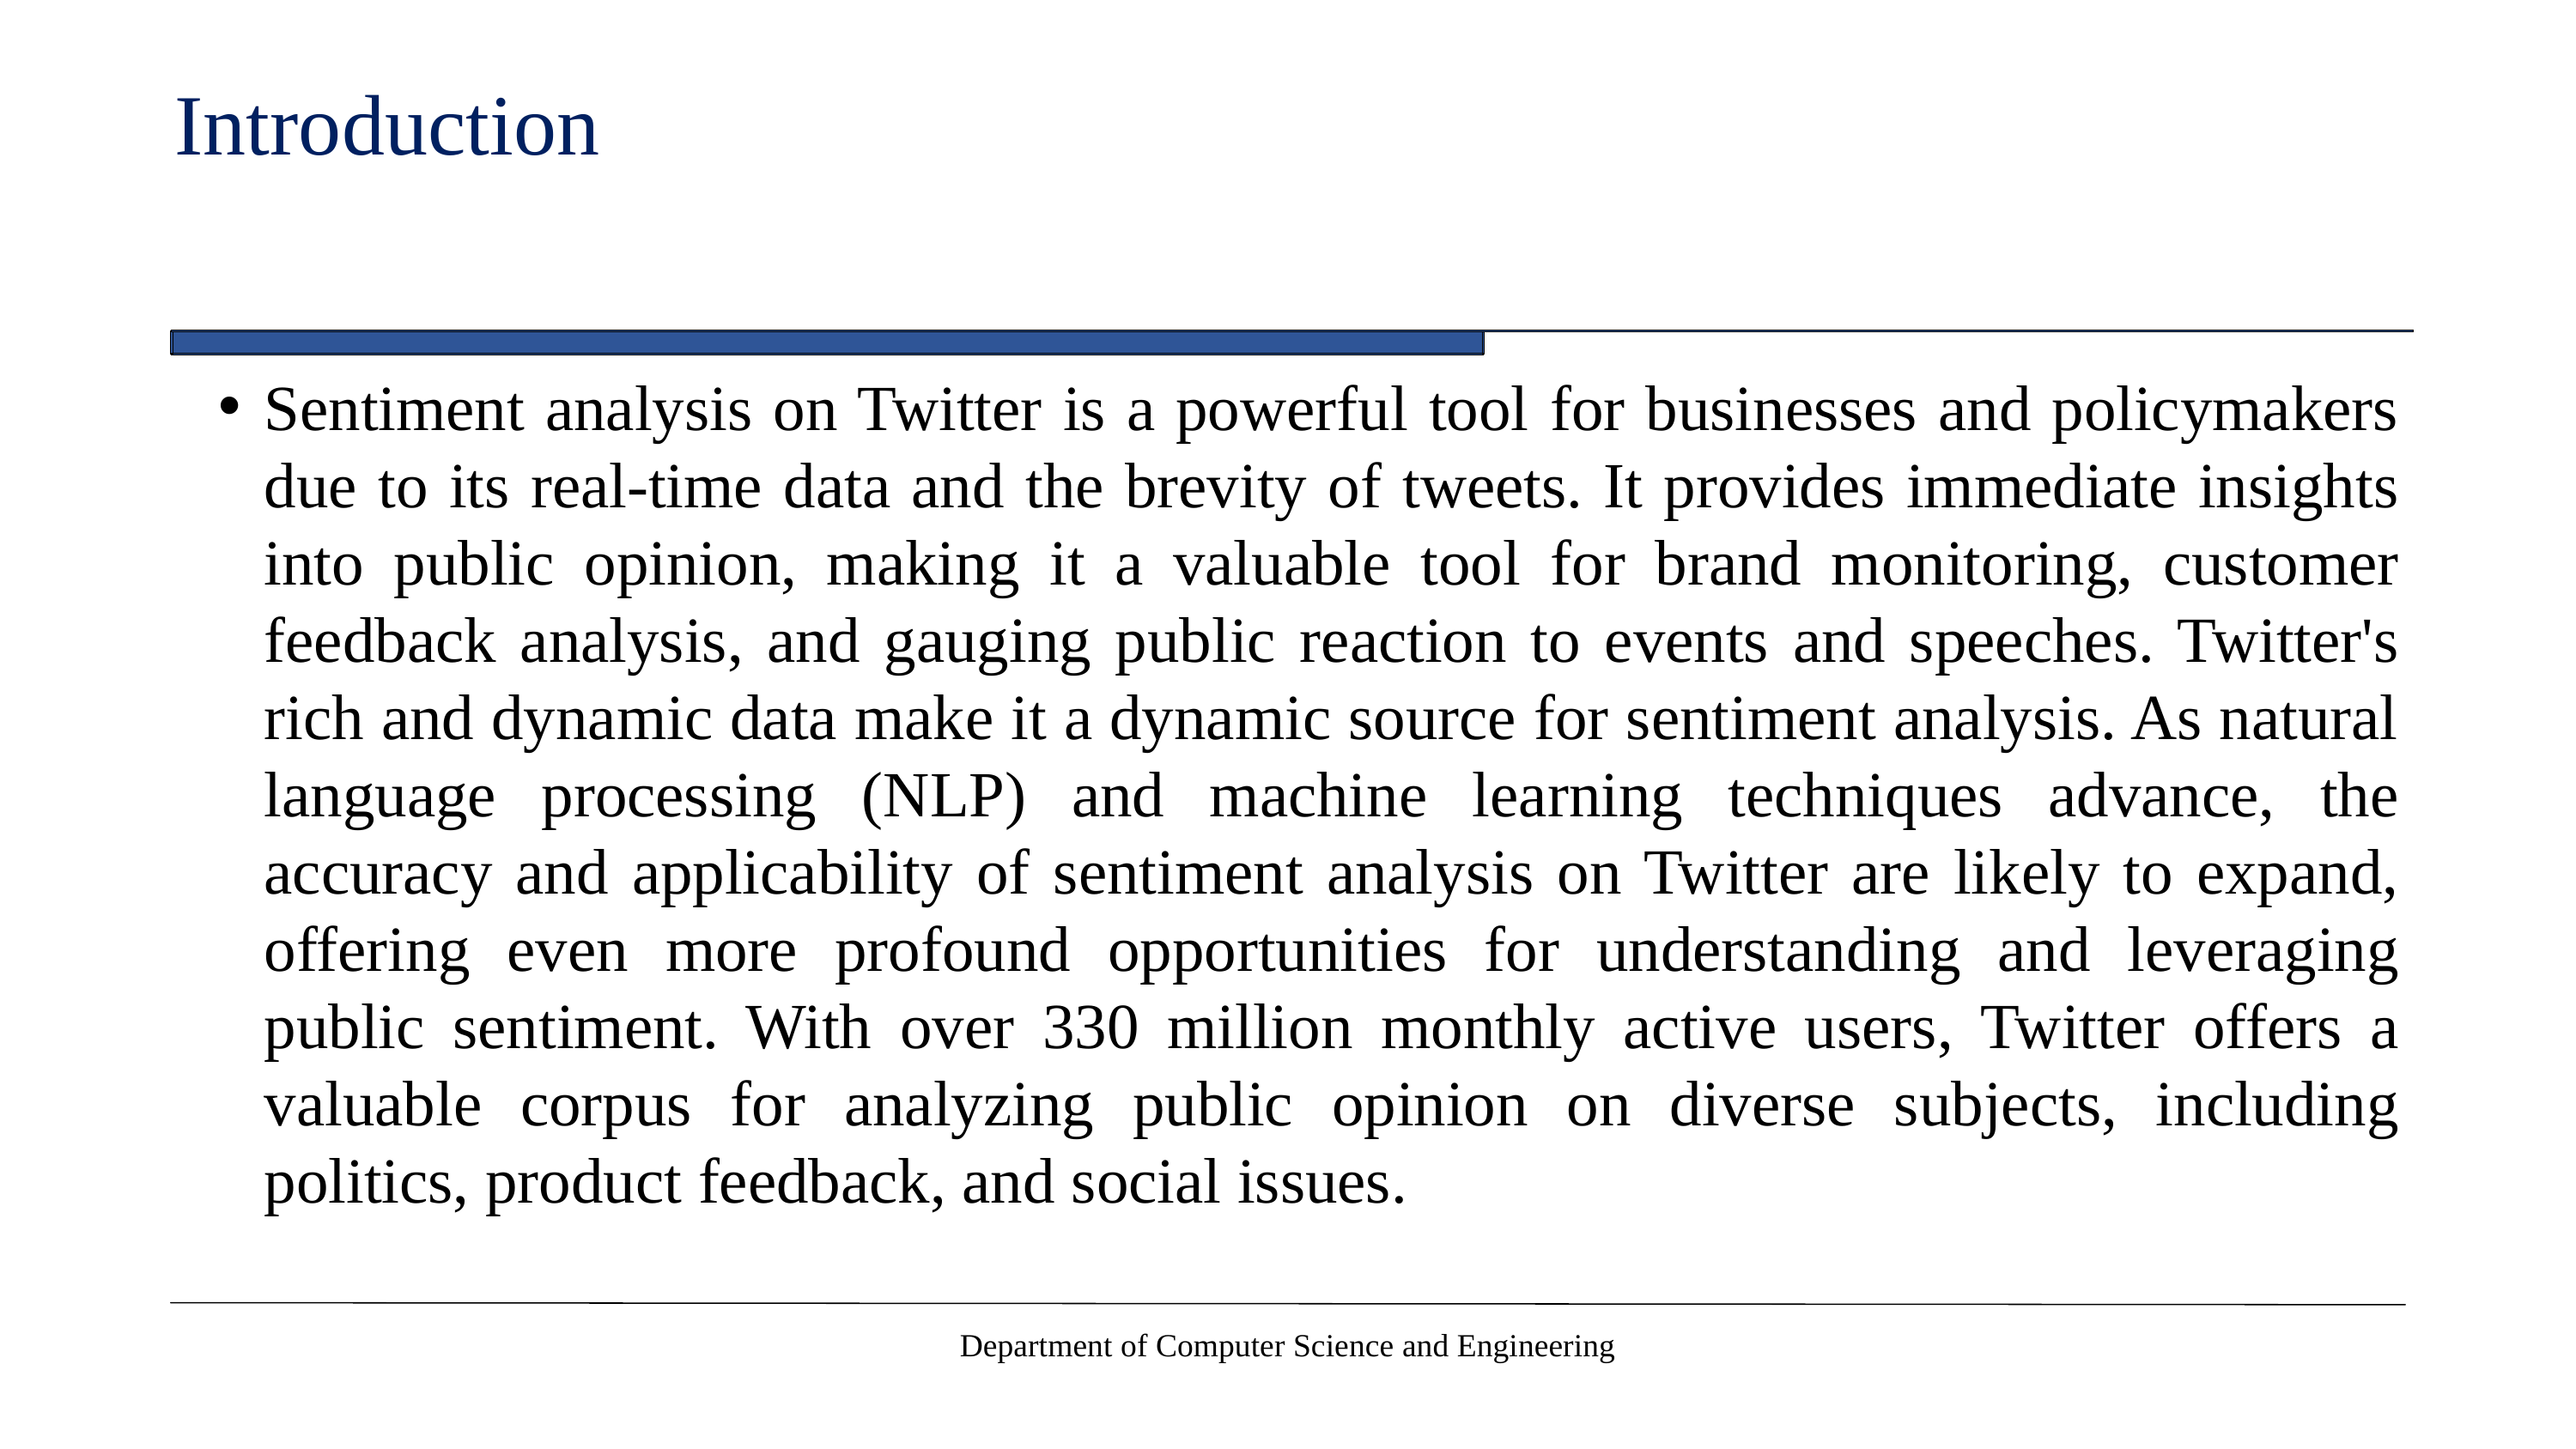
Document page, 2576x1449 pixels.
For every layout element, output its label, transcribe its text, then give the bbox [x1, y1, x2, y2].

text_box Sentiment analysis on Twitter is a powerful tool for businesses and policymakers due to its real-time data and the brevity of tweets. It provides immediate insights into public opinion, making it a valuable tool for brand monitoring, customer feedback analysis, and gauging public reaction to events and speeches. Twitter's rich and dynamic data make it a dynamic source for sentiment analysis. As natural language processing (NLP) and machine learning techniques advance, the accuracy and applicability of sentiment analysis on Twitter are likely to expand, offering even more profound opportunities for understanding and leveraging public sentiment. With over 330 million monthly active users, Twitter offers a valuable corpus for analyzing public opinion on diverse subjects, including politics, product feedback, and social issues. [172, 366, 2401, 1216]
text_box Department of Computer Science and Engineering [893, 1324, 1683, 1363]
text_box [170, 330, 2415, 355]
text_box Introduction [174, 69, 2403, 173]
